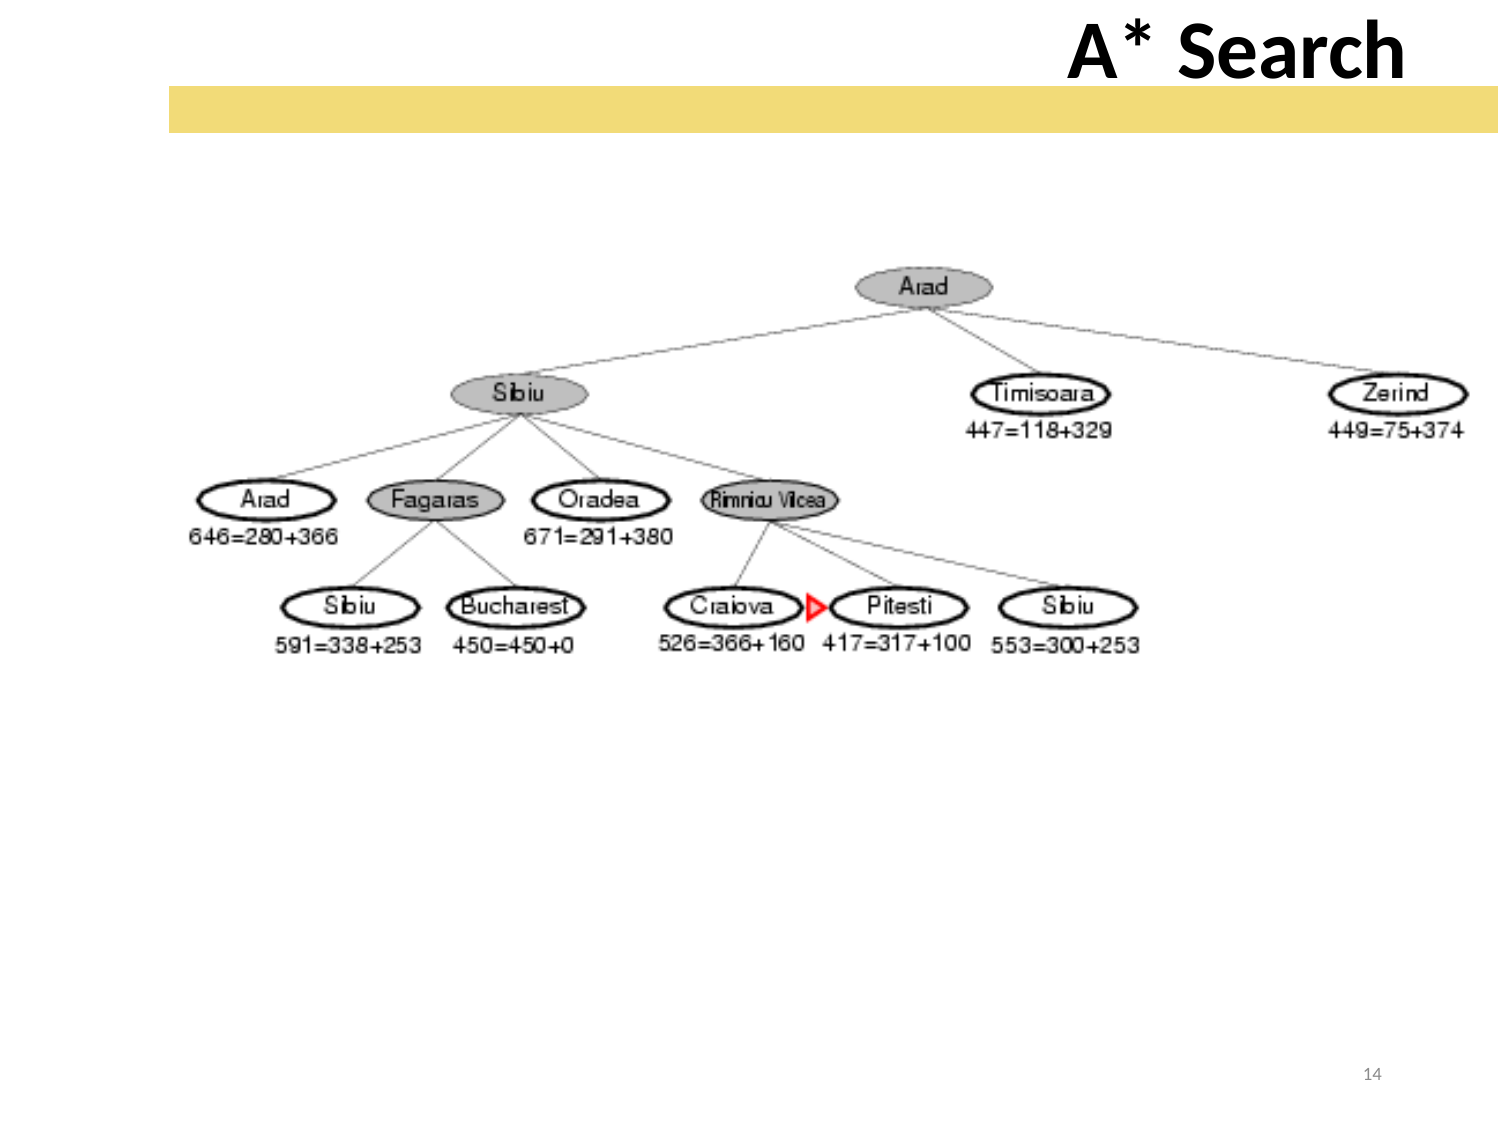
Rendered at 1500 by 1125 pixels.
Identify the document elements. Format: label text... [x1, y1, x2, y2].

picture [174, 249, 1486, 788]
slide_number 14 [1059, 1042, 1397, 1103]
text_box [169, 86, 1498, 133]
text_box A* Search [999, 0, 1475, 103]
